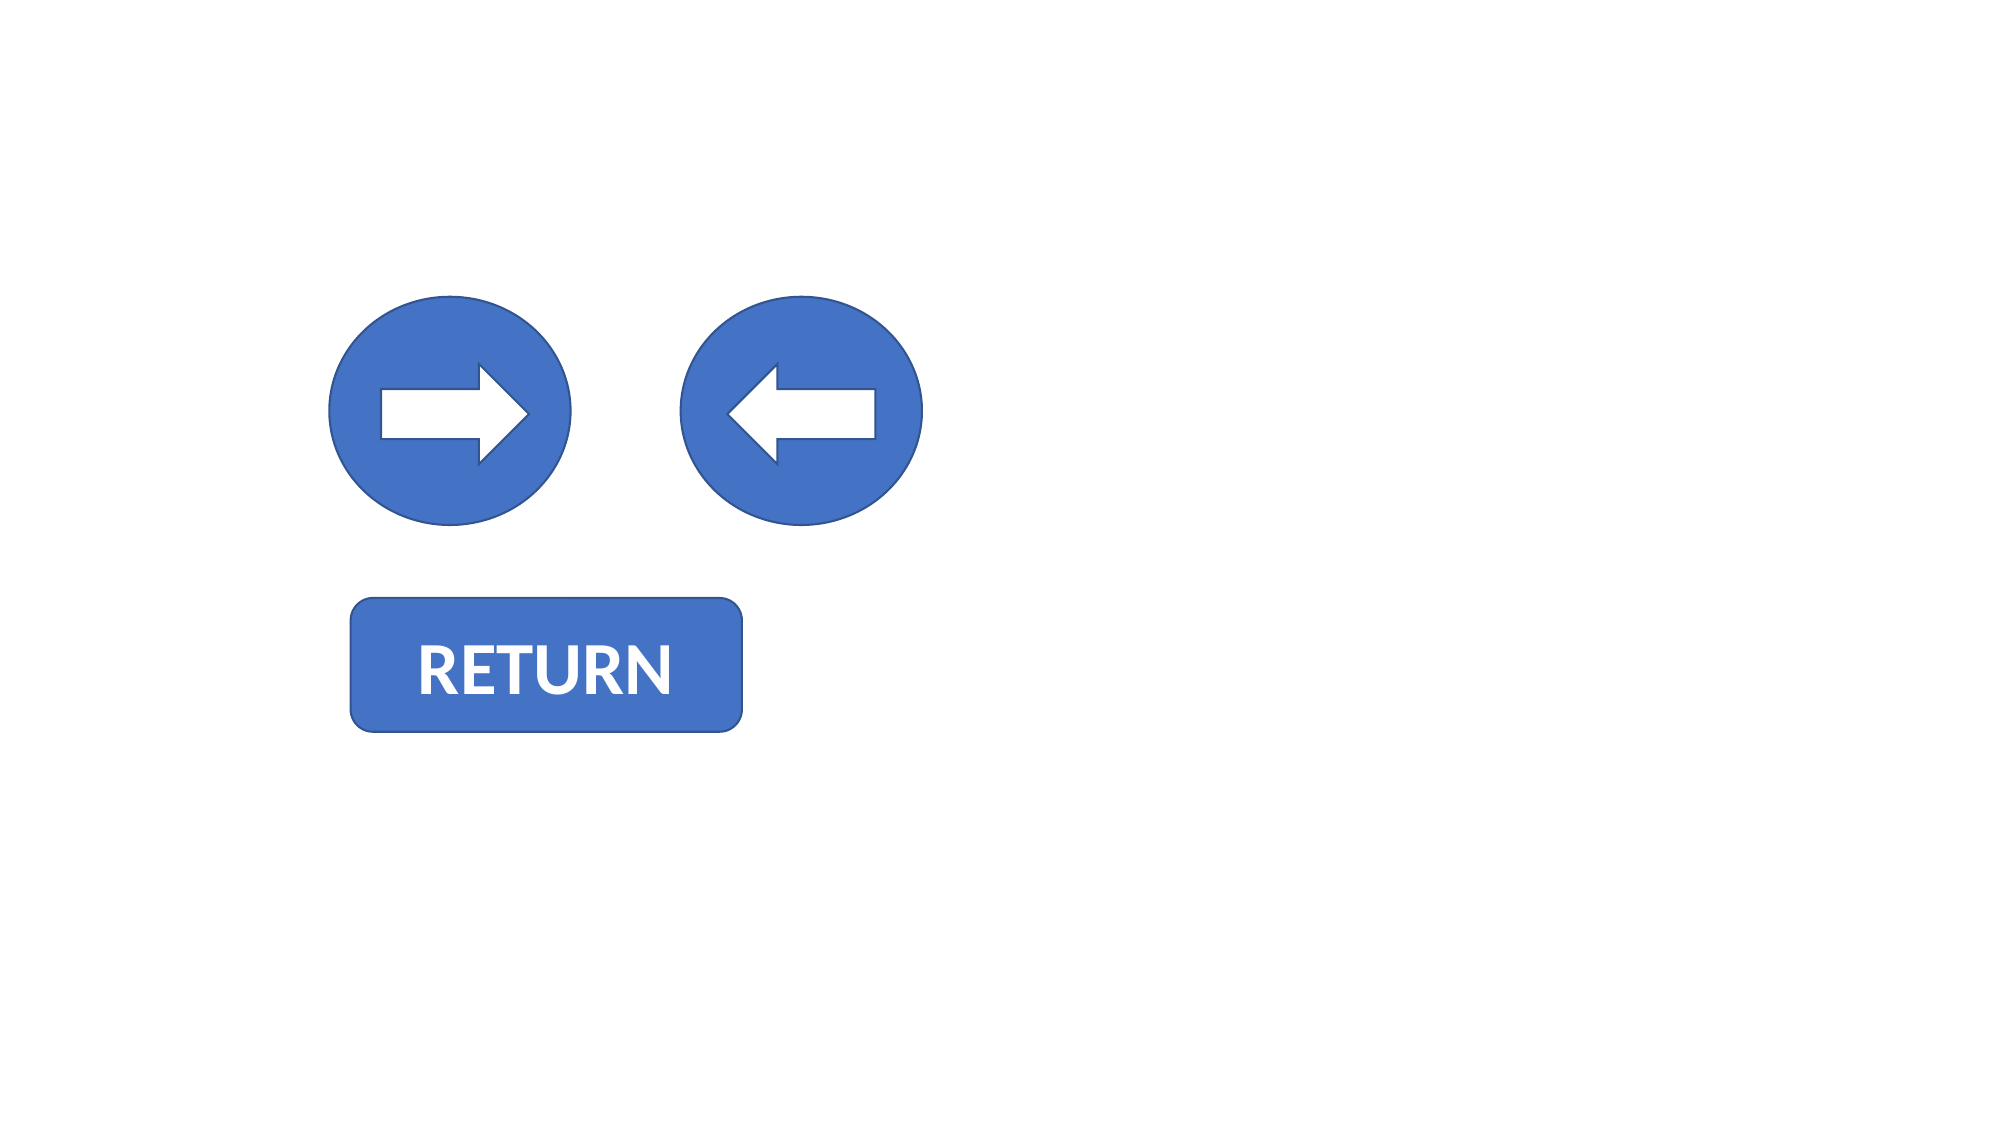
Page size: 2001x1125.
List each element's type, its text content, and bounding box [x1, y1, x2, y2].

text_box RETURN [349, 596, 743, 733]
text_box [329, 296, 571, 525]
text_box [680, 296, 922, 525]
